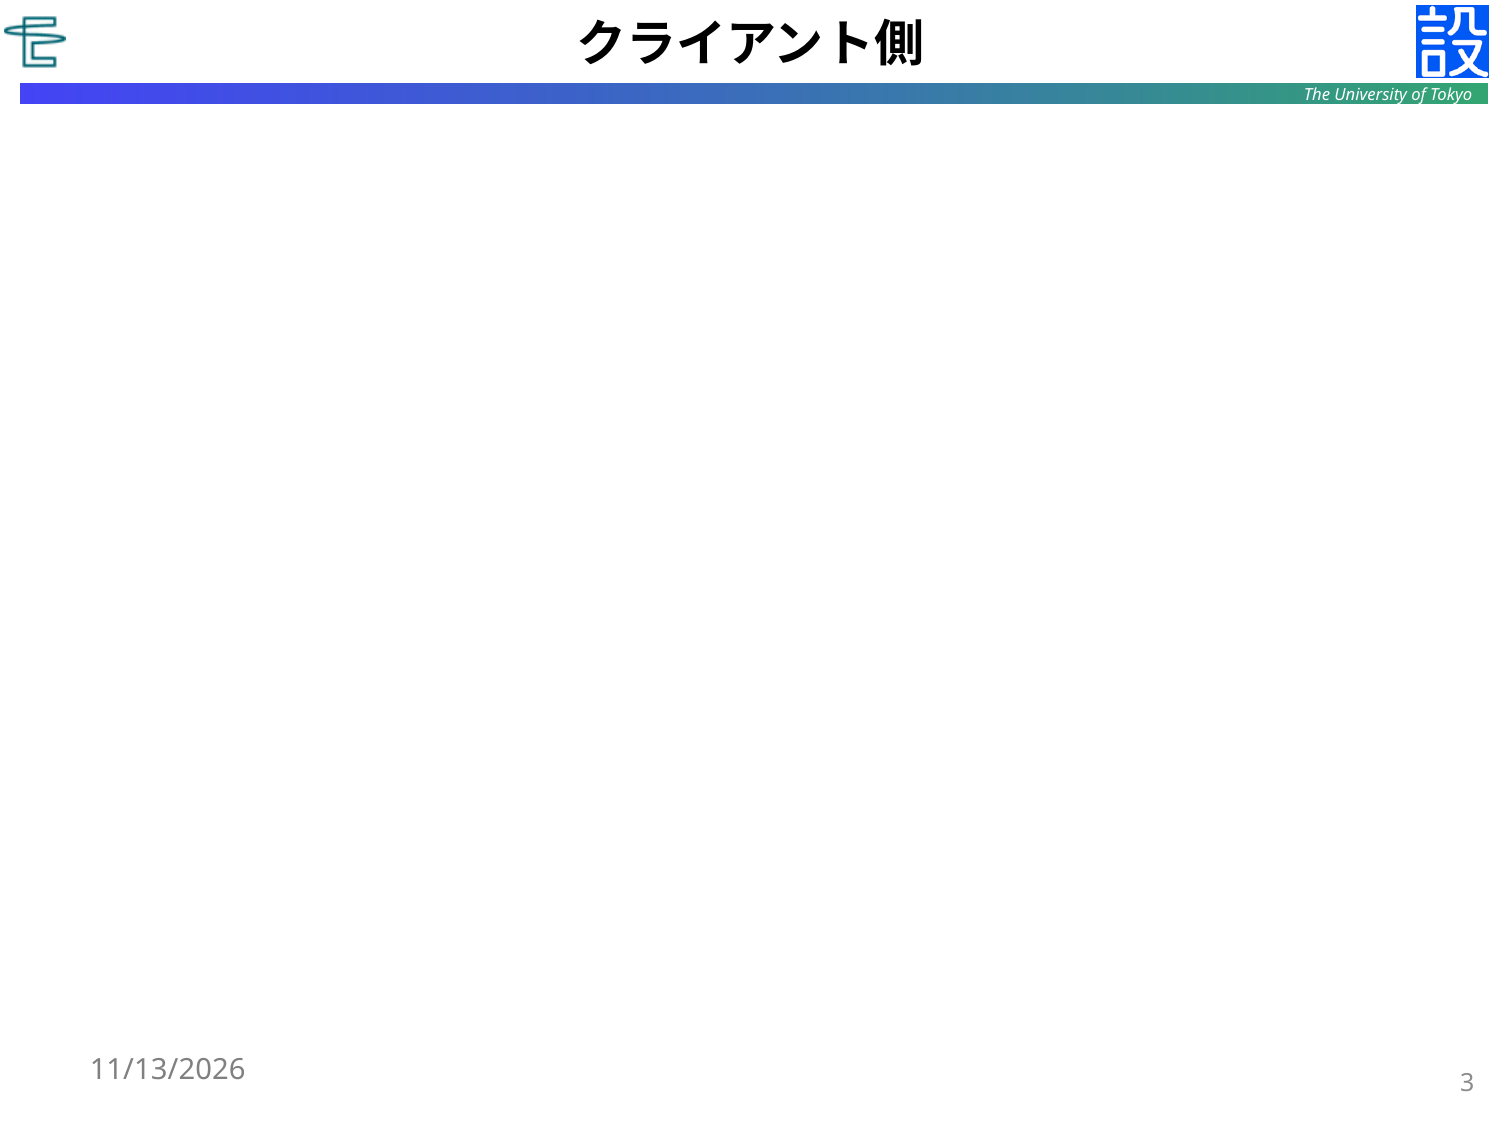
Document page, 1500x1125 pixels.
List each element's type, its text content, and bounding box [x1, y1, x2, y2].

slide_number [75, 1042, 425, 1103]
title クライアント側 [0, 0, 1500, 84]
slide_number 3 [1139, 1053, 1490, 1113]
